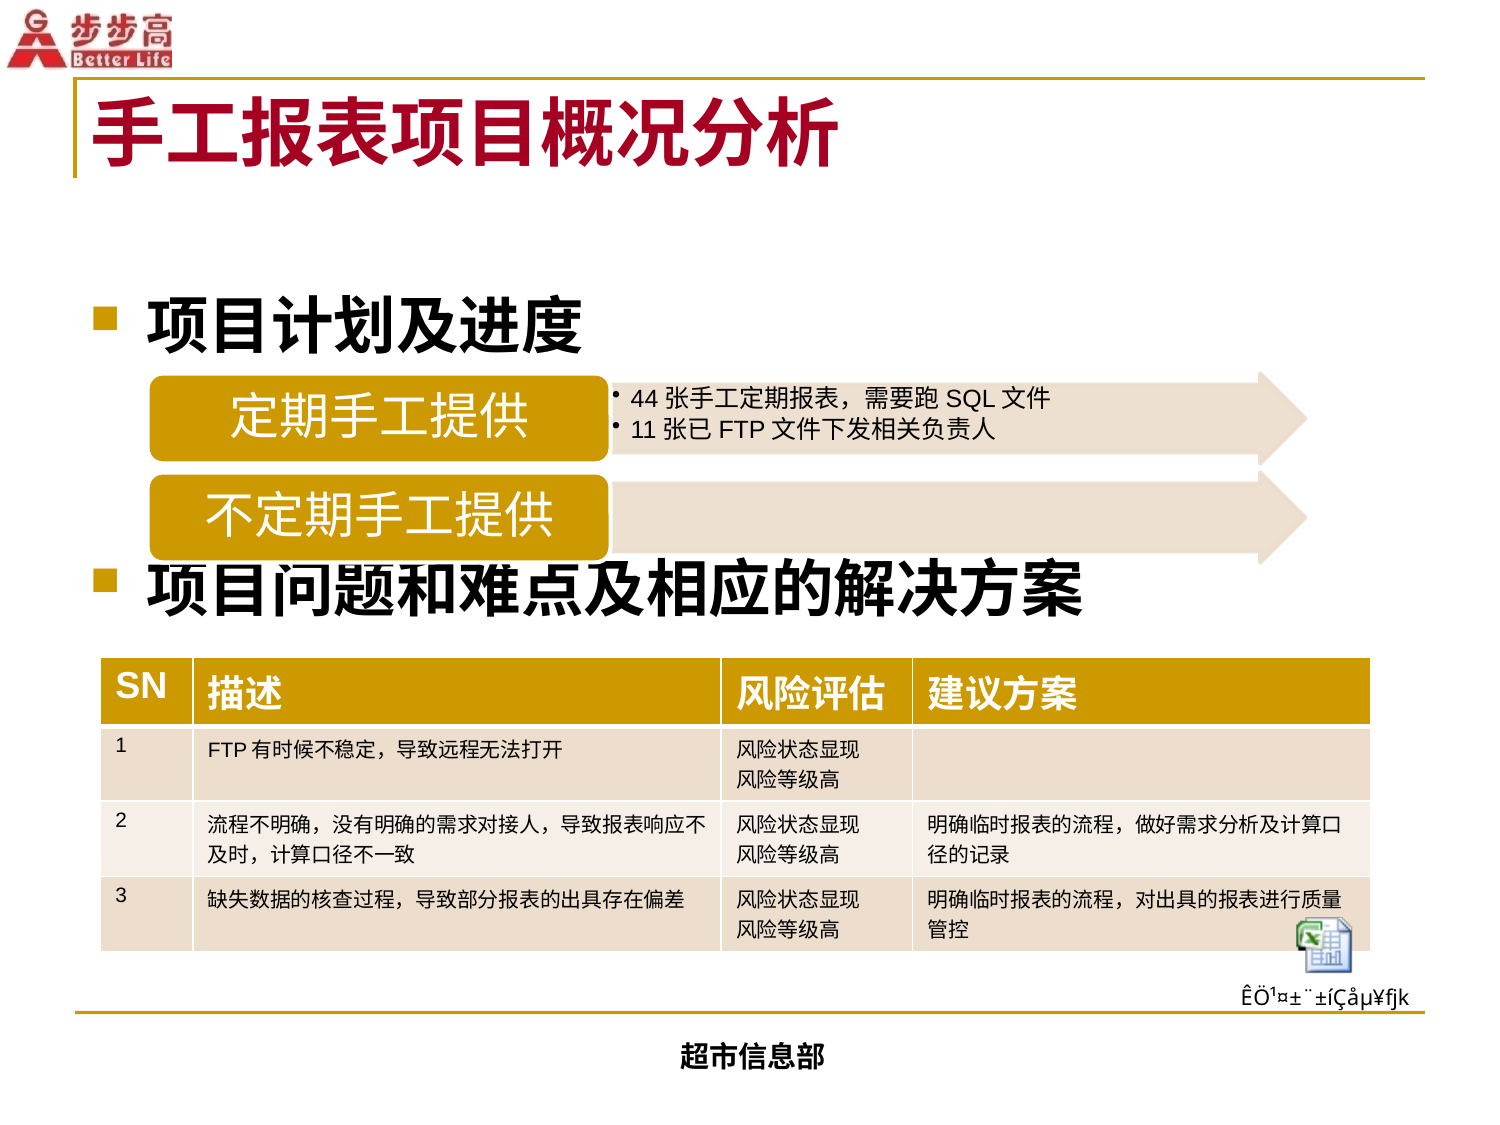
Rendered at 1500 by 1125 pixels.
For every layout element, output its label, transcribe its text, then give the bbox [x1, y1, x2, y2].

title 手工报表项目概况分析 [74, 77, 1426, 266]
table_header 建议方案 [913, 658, 1370, 724]
table_cell 风险状态显现 风险等级高 [722, 802, 912, 876]
table_header 描述 [194, 658, 720, 724]
table_cell 缺失数据的核查过程，导致部分报表的出具存在偏差 [194, 877, 720, 951]
table_cell 明确临时报表的流程，做好需求分析及计算口径的记录 [913, 802, 1370, 876]
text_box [1237, 916, 1412, 1048]
table_header SN [101, 658, 192, 724]
list 项目计划及进度 项目问题和难点及相应的解决方案 [74, 278, 1426, 1023]
table_cell 流程不明确，没有明确的需求对接人，导致报表响应不及时，计算口径不一致 [194, 802, 720, 876]
table_cell 风险状态显现 风险等级高 [722, 729, 912, 800]
table_cell 2 [101, 802, 192, 876]
table_cell 明确临时报表的流程，对出具的报表进行质量管控 [913, 877, 1370, 951]
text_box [147, 373, 1306, 563]
table_cell 风险状态显现 风险等级高 [722, 877, 912, 951]
table_cell 3 [101, 877, 192, 951]
picture [0, 0, 172, 86]
table_cell 1 [101, 729, 192, 800]
table_cell FTP有时候不稳定，导致远程无法打开 [194, 729, 720, 800]
table_cell [913, 729, 1370, 800]
table_header 风险评估 [722, 658, 912, 724]
